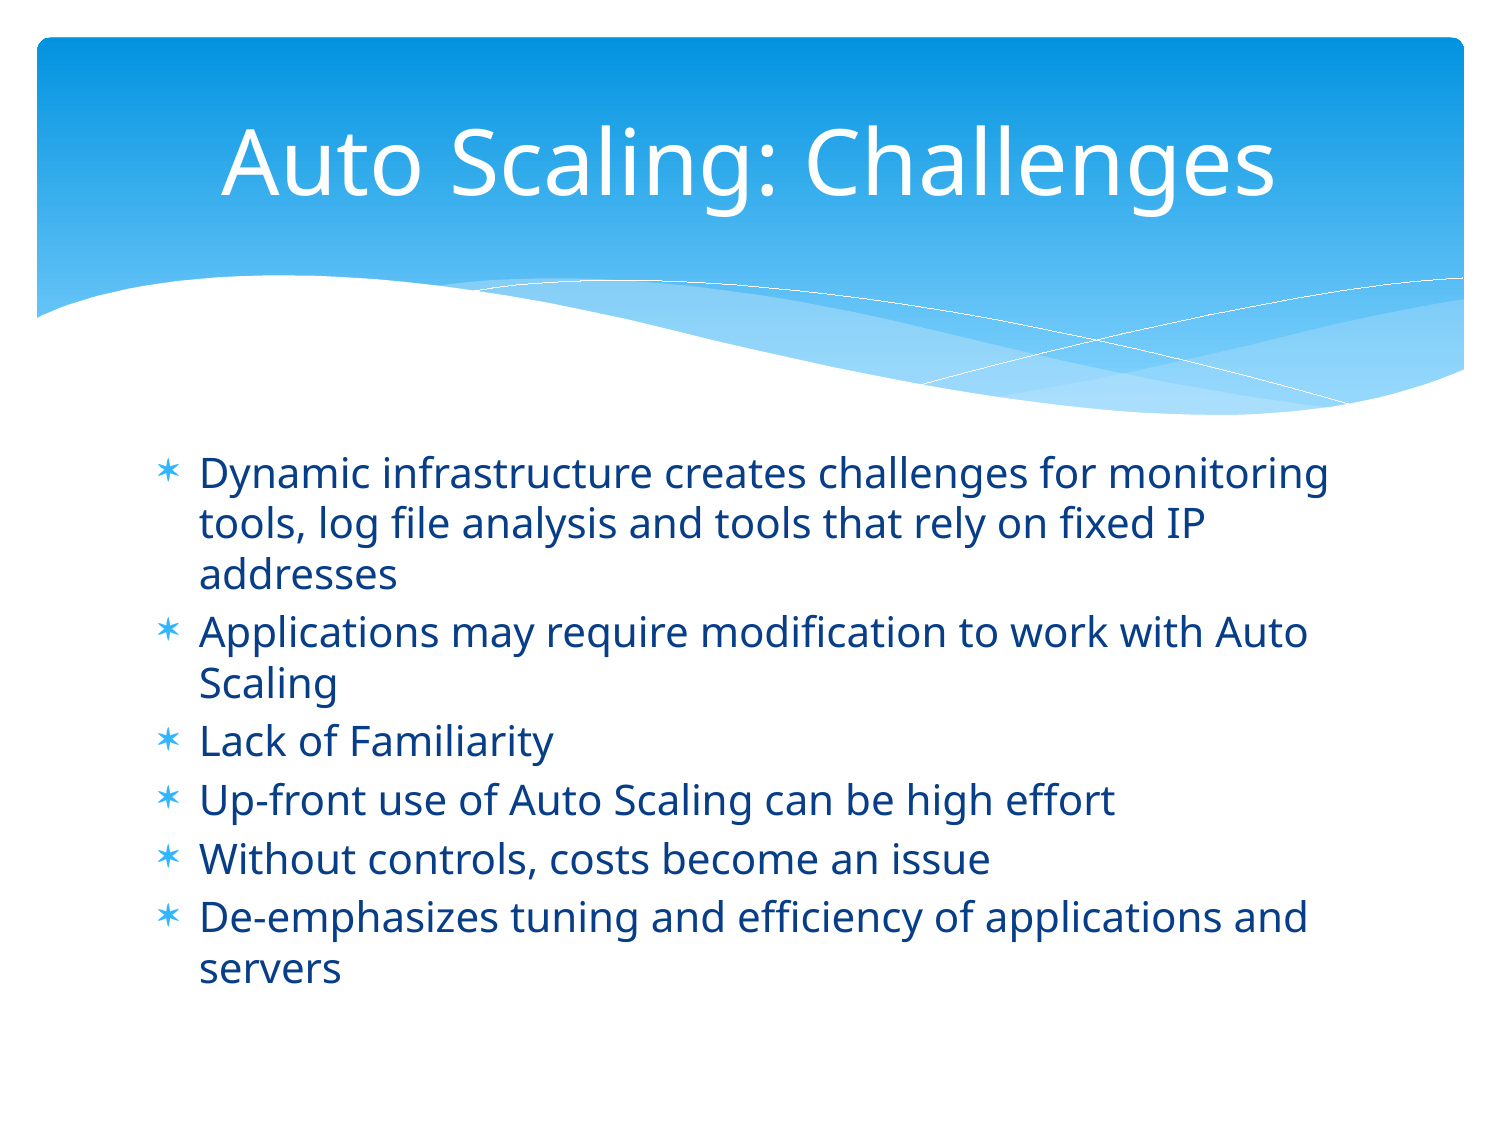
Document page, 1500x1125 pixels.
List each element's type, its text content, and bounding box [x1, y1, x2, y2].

list Dynamic infrastructure creates challenges for monitoring tools, log file analysis and tools that rely on fixed IP addresses Applications may require modification to work with Auto Scaling Lack of Familiarity Up-front use of Auto Scaling can be high effort Without controls, costs become an issue De-emphasizes tuning and efficiency of applications and servers [143, 438, 1359, 1005]
title Auto Scaling: Challenges [75, 55, 1425, 261]
